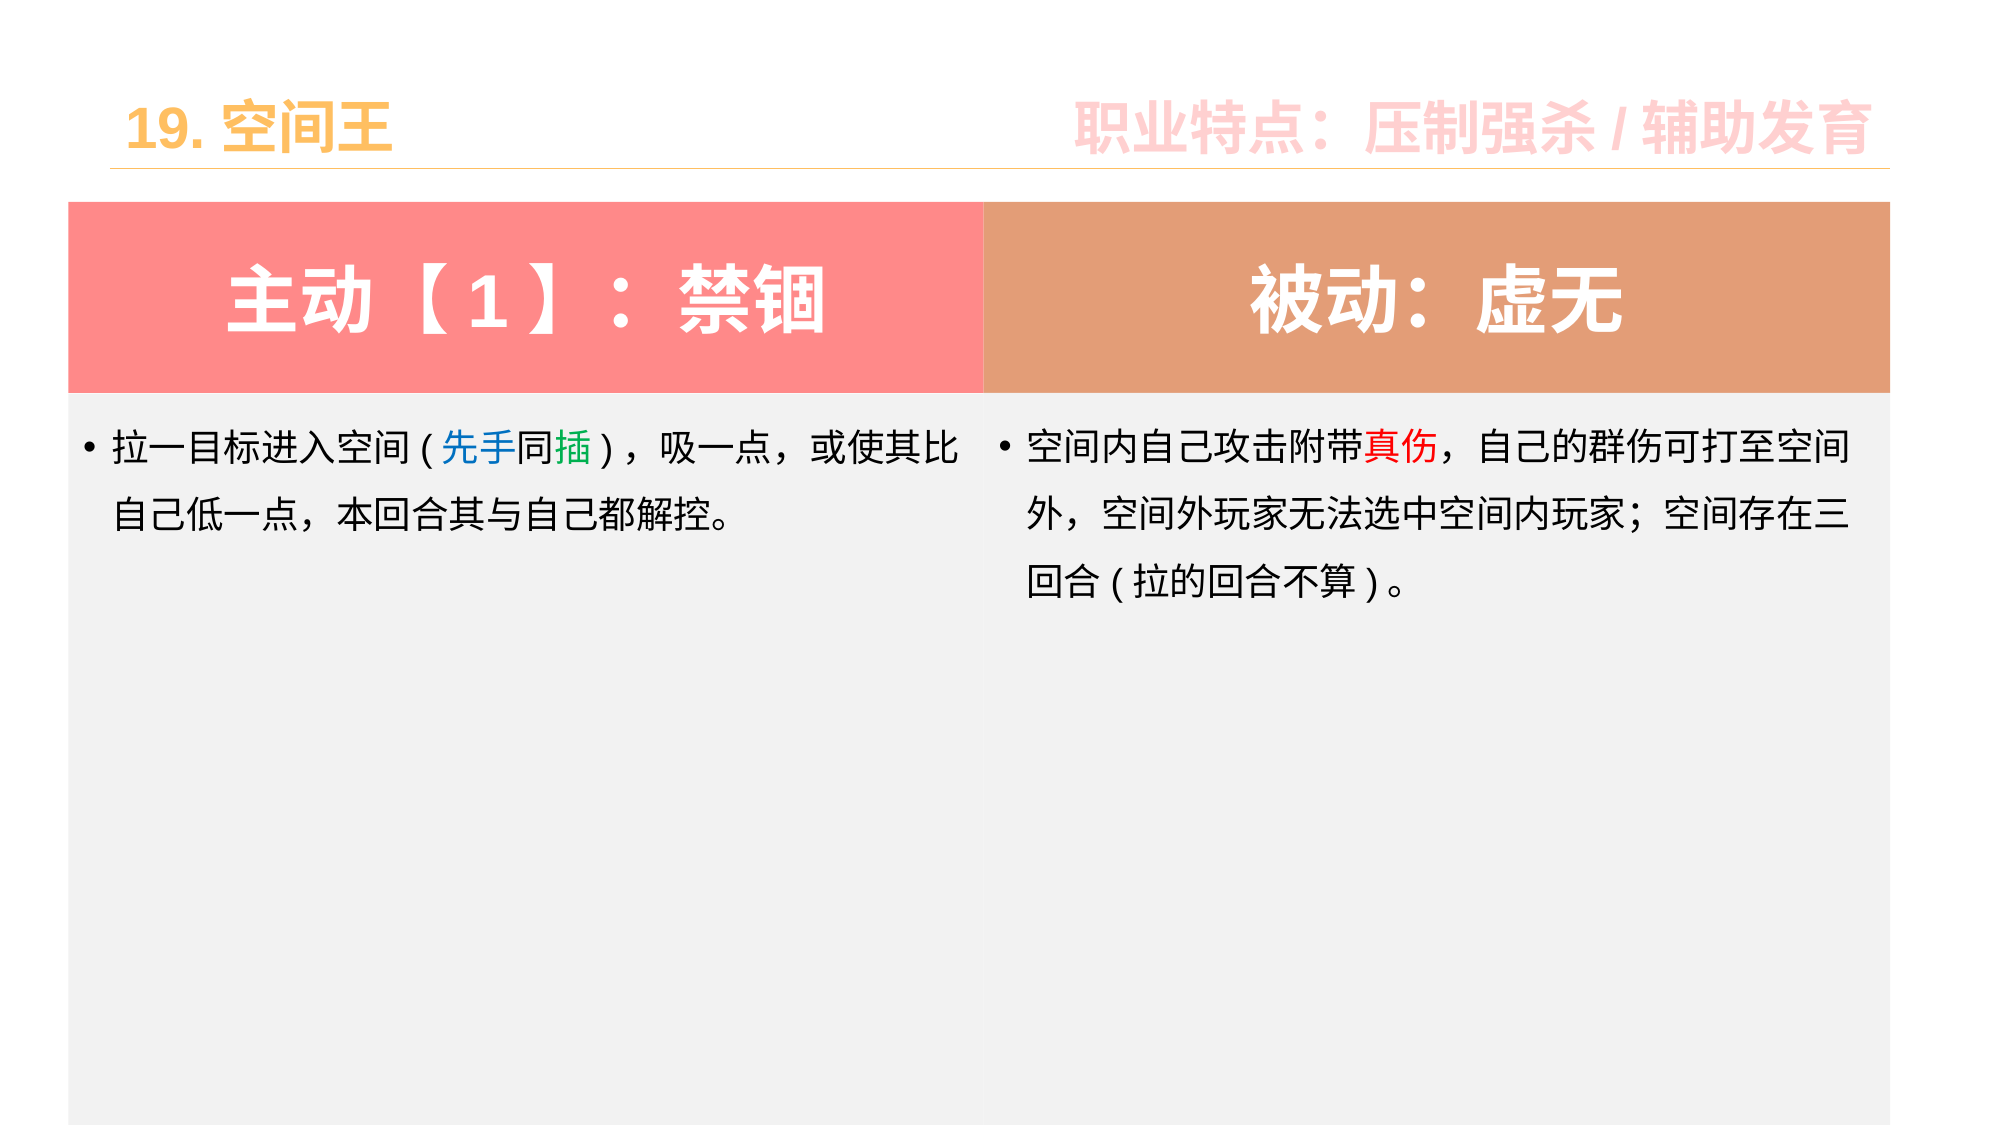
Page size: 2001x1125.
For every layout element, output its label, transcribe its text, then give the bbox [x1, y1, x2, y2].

text_box 主动【1】：禁锢 [67, 201, 983, 393]
text_box 空间内自己攻击附带真伤，自己的群伤可打至空间外，空间外玩家无法选中空间内玩家；空间存在三回合(拉的回合不算)。 [983, 392, 1891, 1125]
title 19.空间王 [109, 0, 1890, 169]
text_box 职业特点：压制强杀/辅助发育 [973, 84, 1890, 170]
text_box 拉一目标进入空间(先手同插)，吸一点，或使其比自己低一点，本回合其与自己都解控。 [67, 393, 983, 1125]
text_box 被动：虚无 [983, 201, 1891, 392]
